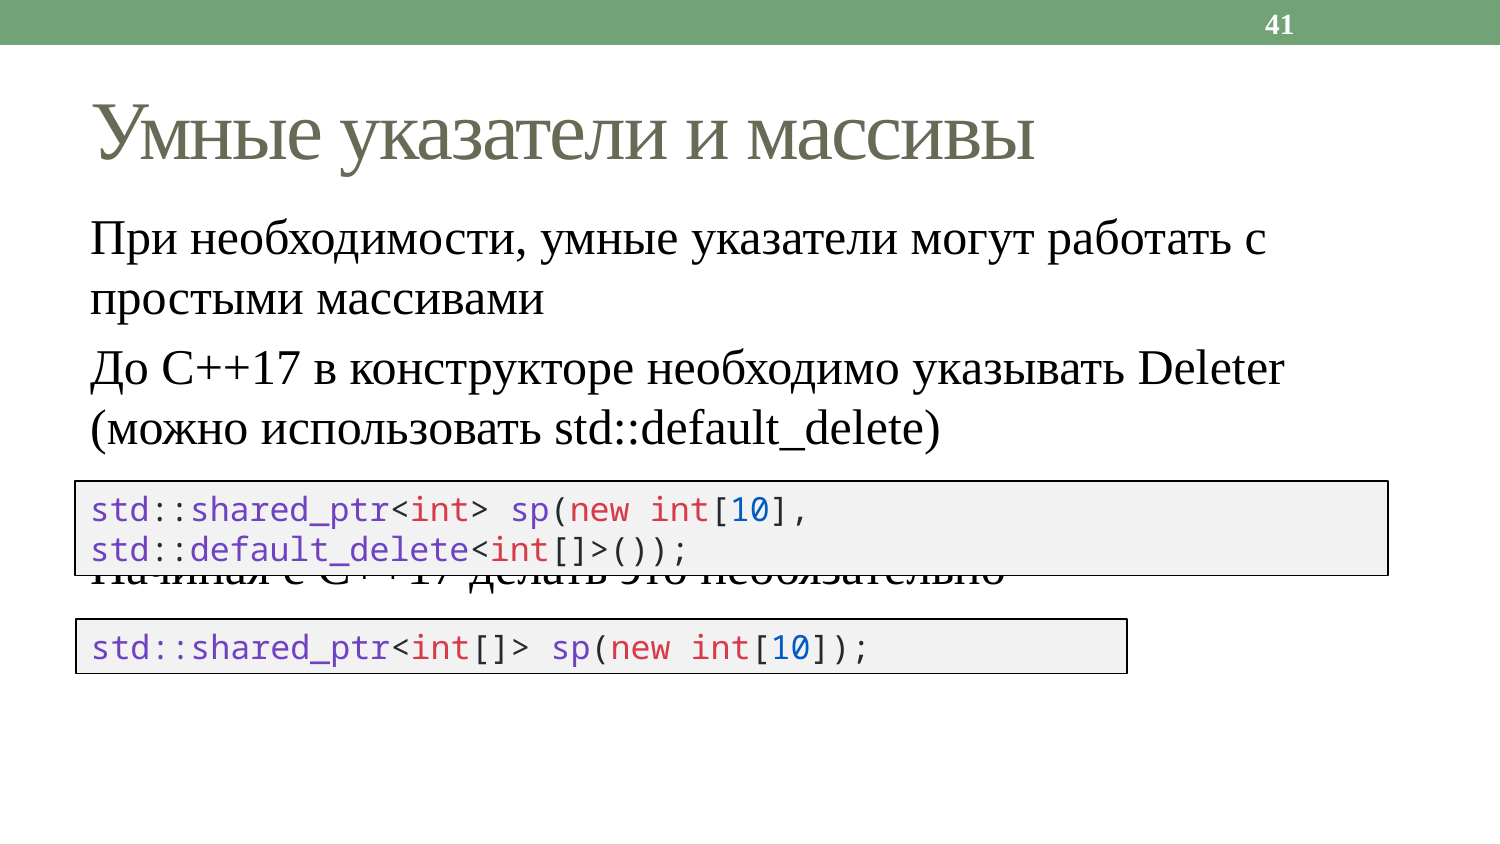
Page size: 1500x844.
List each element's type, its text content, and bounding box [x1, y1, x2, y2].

slide_number 41 [1250, 2, 1425, 43]
text_box std::shared_ptr<int[]> sp(new int[10]); [75, 618, 1128, 674]
list При необходимости, умные указатели могут работать с простыми массивами До С++17 в конструкторе необходимо указывать Deleter (можно использовать std::default_delete) Начиная с С++17 делать это необязательно [75, 196, 1425, 797]
text_box std::shared_ptr<int> sp(new int[10], std::default_delete<int[]>()); [74, 480, 1389, 576]
title Умные указатели и массивы [75, 65, 1425, 188]
